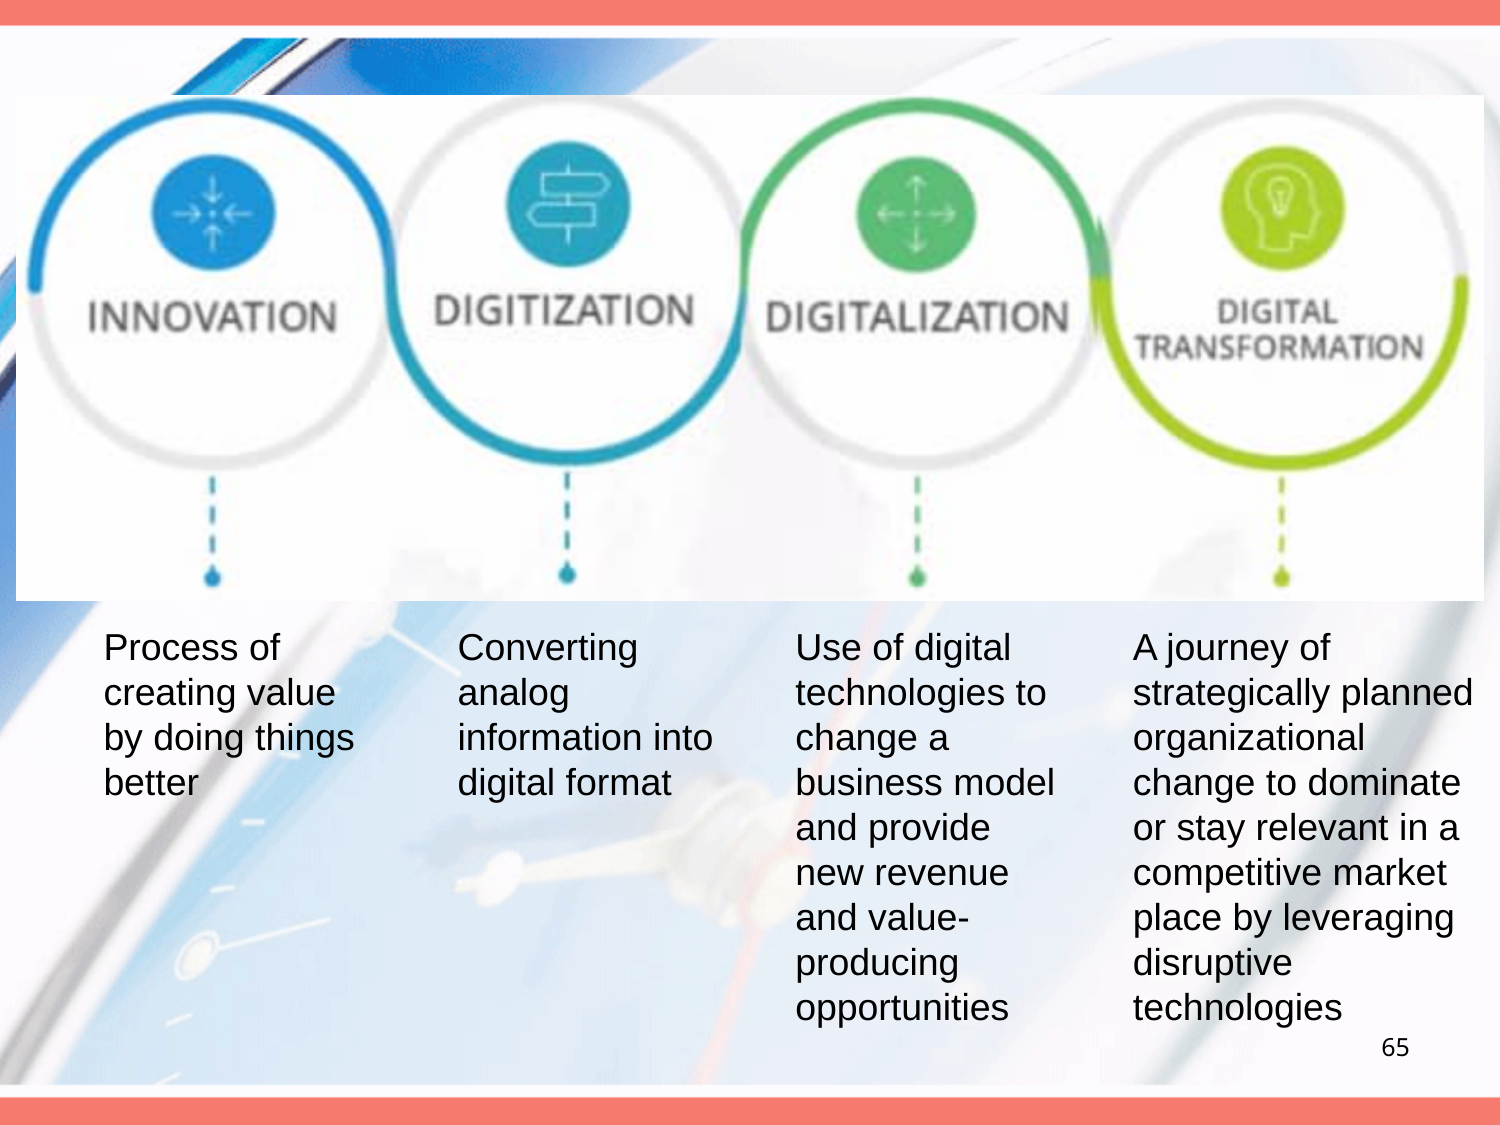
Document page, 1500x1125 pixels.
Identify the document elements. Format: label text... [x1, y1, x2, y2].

text_box Process of creating value by doing things better [88, 615, 384, 811]
text_box A journey of strategically planned organizational change to dominate or stay relevant in a competitive market place by leveraging disruptive technologies [1117, 615, 1500, 1036]
slide_number 65 [1074, 1024, 1425, 1088]
picture [0, 0, 1500, 1125]
text_box Converting analog information into digital format [442, 615, 739, 811]
text_box Use of digital technologies to change a business model and provide new revenue and value-producing opportunities [780, 615, 1076, 1036]
